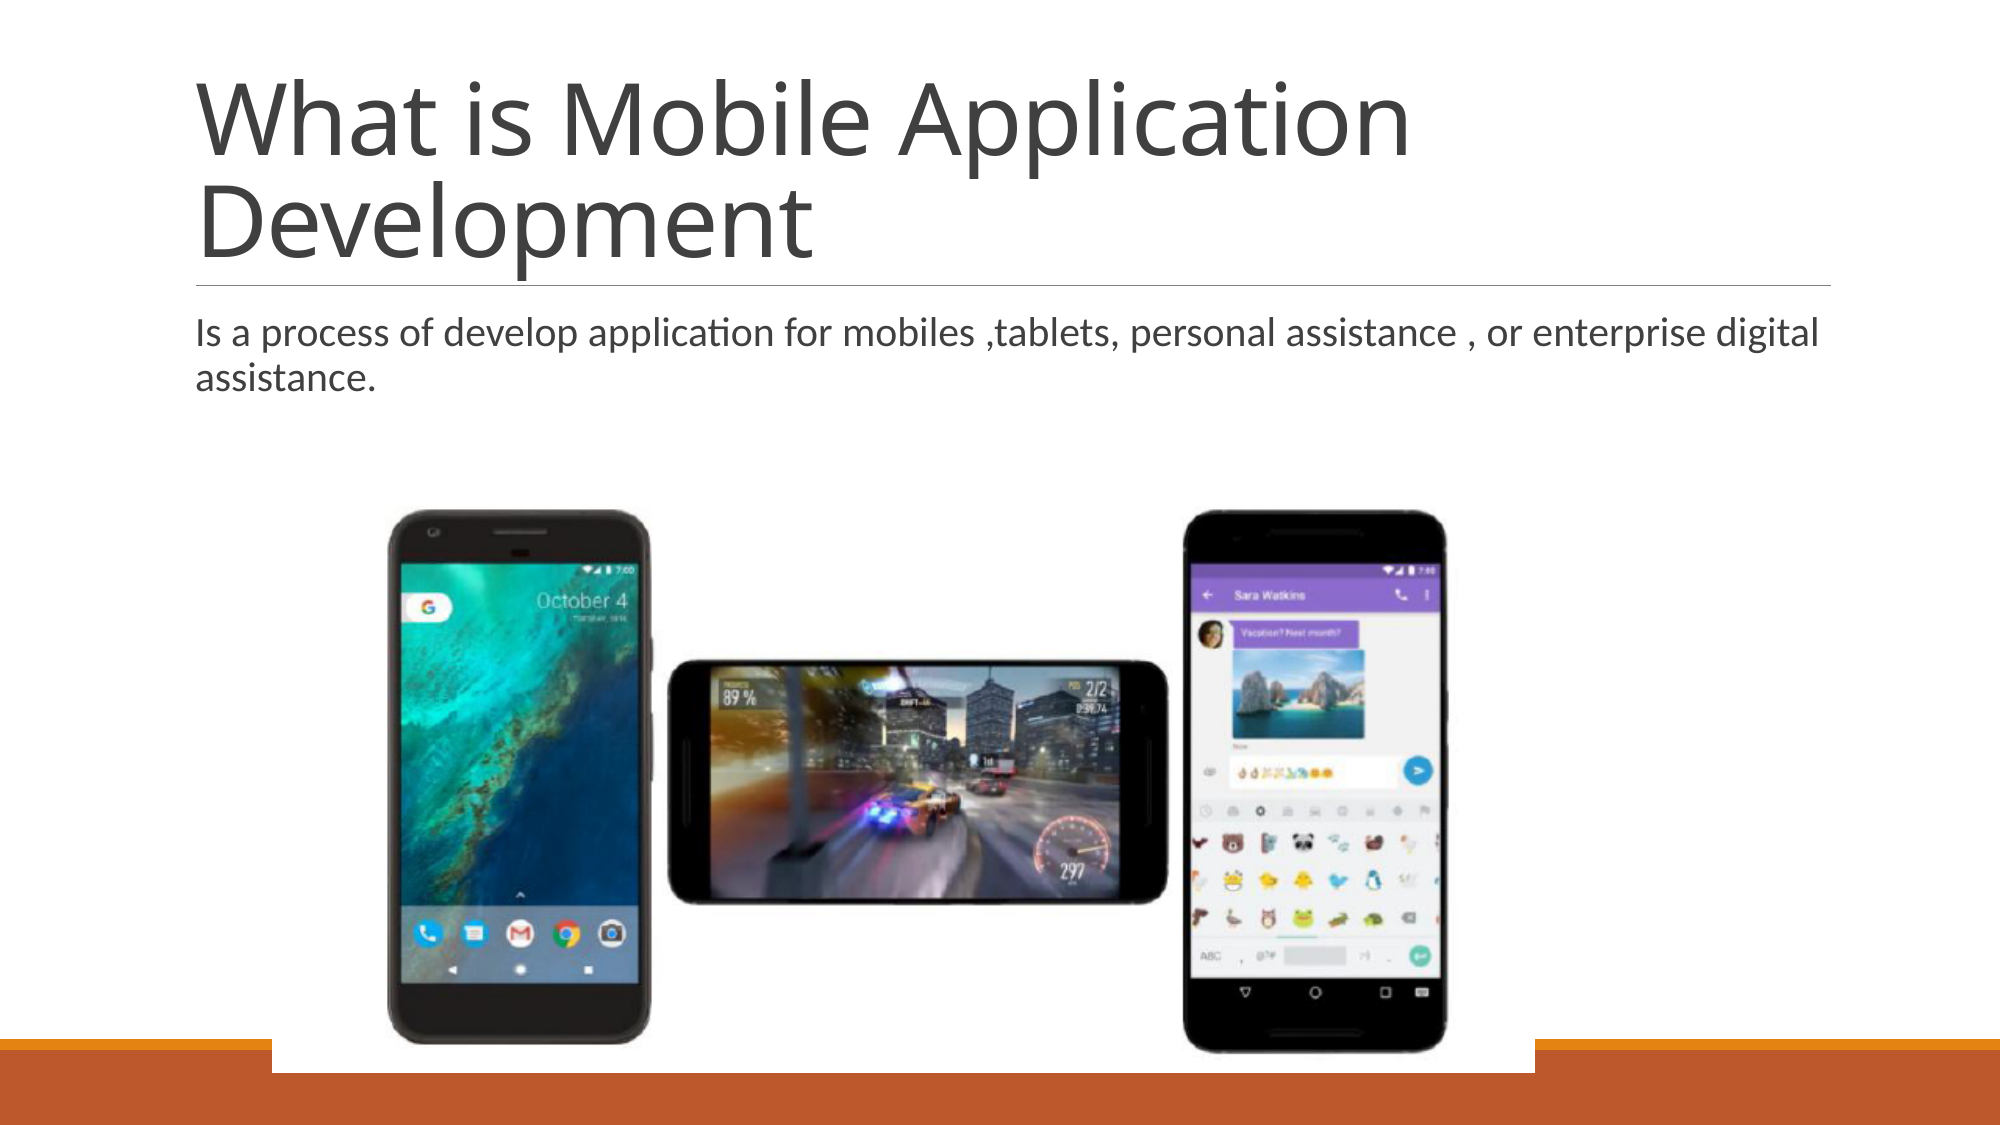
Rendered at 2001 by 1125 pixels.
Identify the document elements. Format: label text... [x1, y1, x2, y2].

list Is a process of develop application for mobiles ,tablets, personal assistance , or enterprise digital assistance. [180, 302, 1830, 963]
title What is Mobile Application Development [180, 47, 1830, 285]
picture [271, 480, 1536, 1074]
